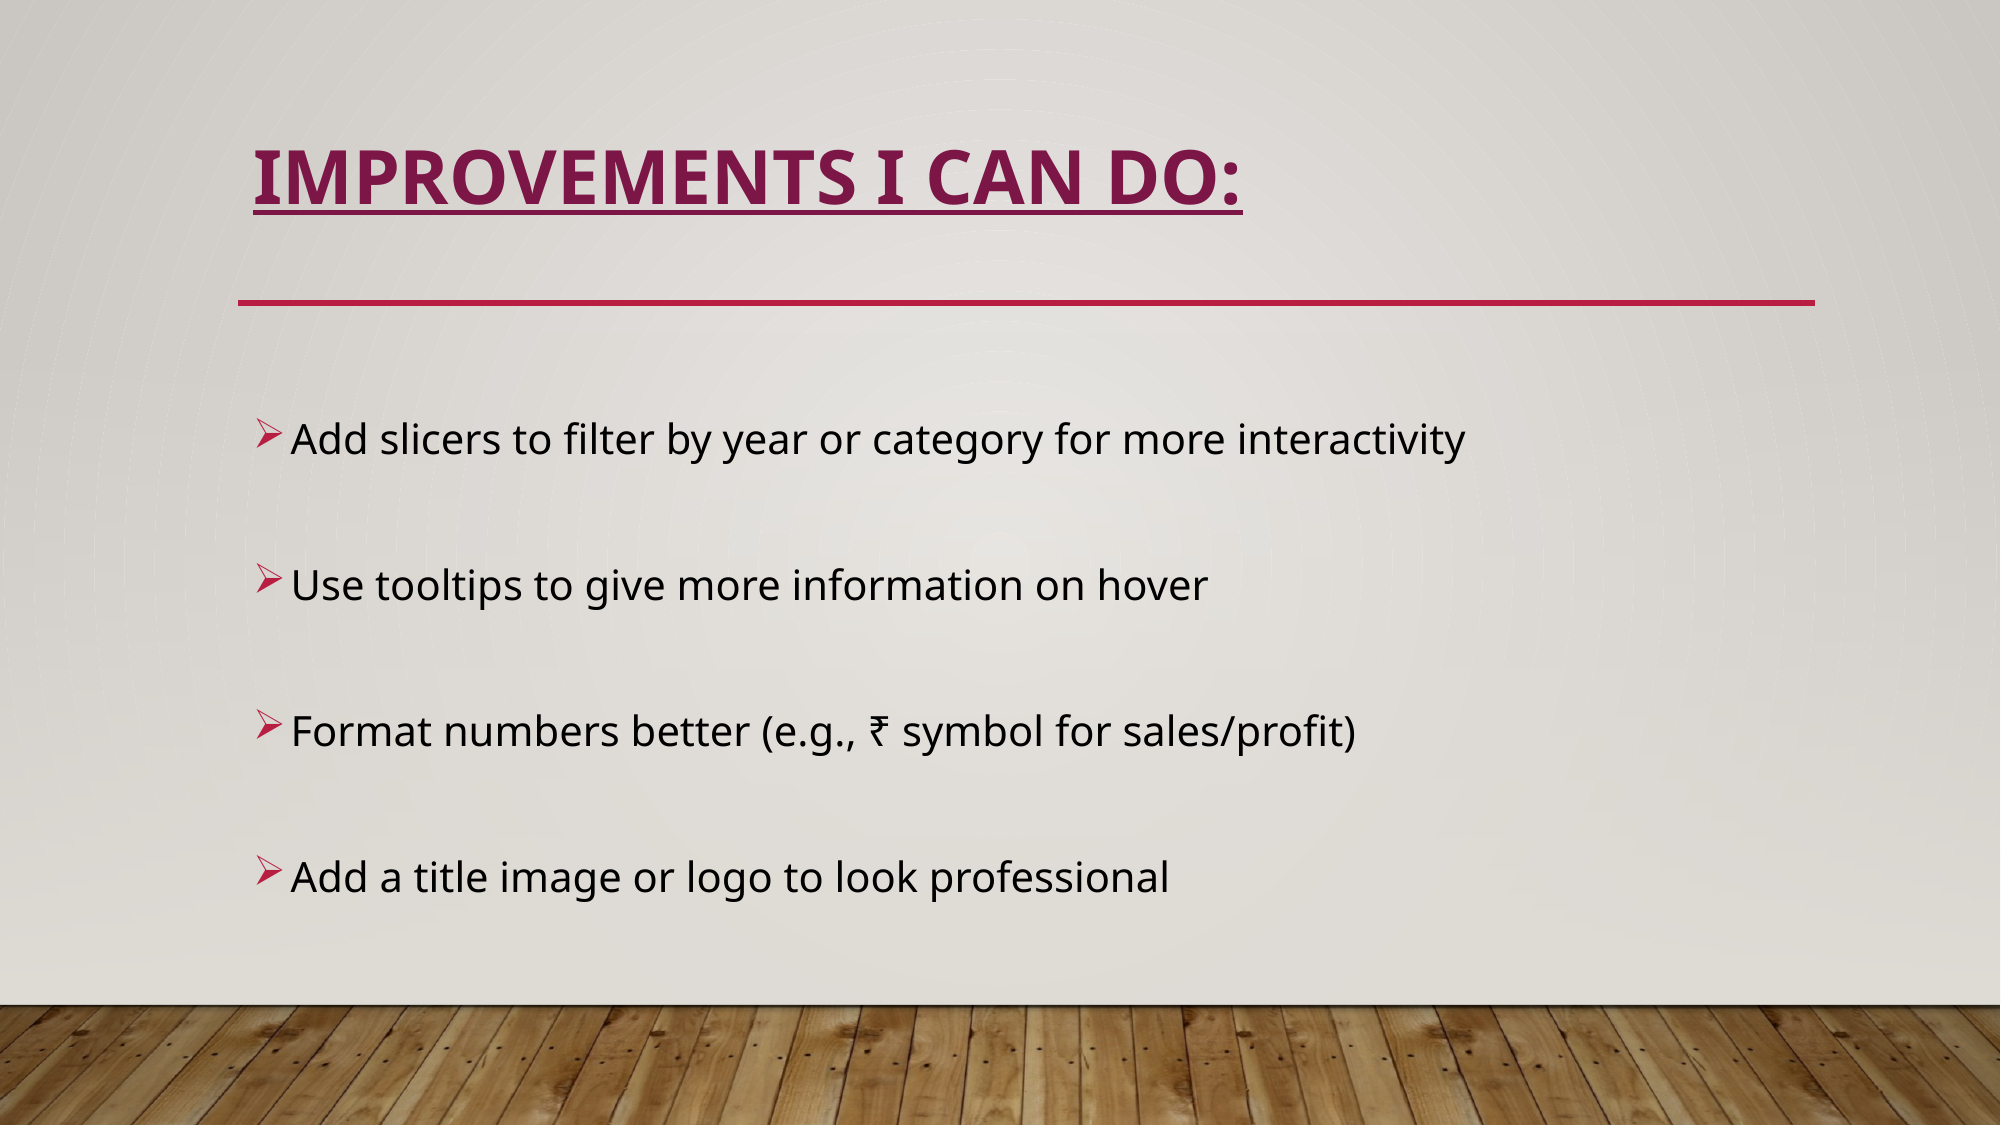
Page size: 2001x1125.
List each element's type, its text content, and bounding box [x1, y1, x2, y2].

list Add slicers to filter by year or category for more interactivity Use tooltips to give more information on hover Format numbers better (e.g., ₹ symbol for sales/profit) Add a title image or logo to look professional [238, 330, 1814, 897]
picture [0, 1005, 2000, 1125]
title Improvements I Can Do: [238, 131, 1814, 305]
